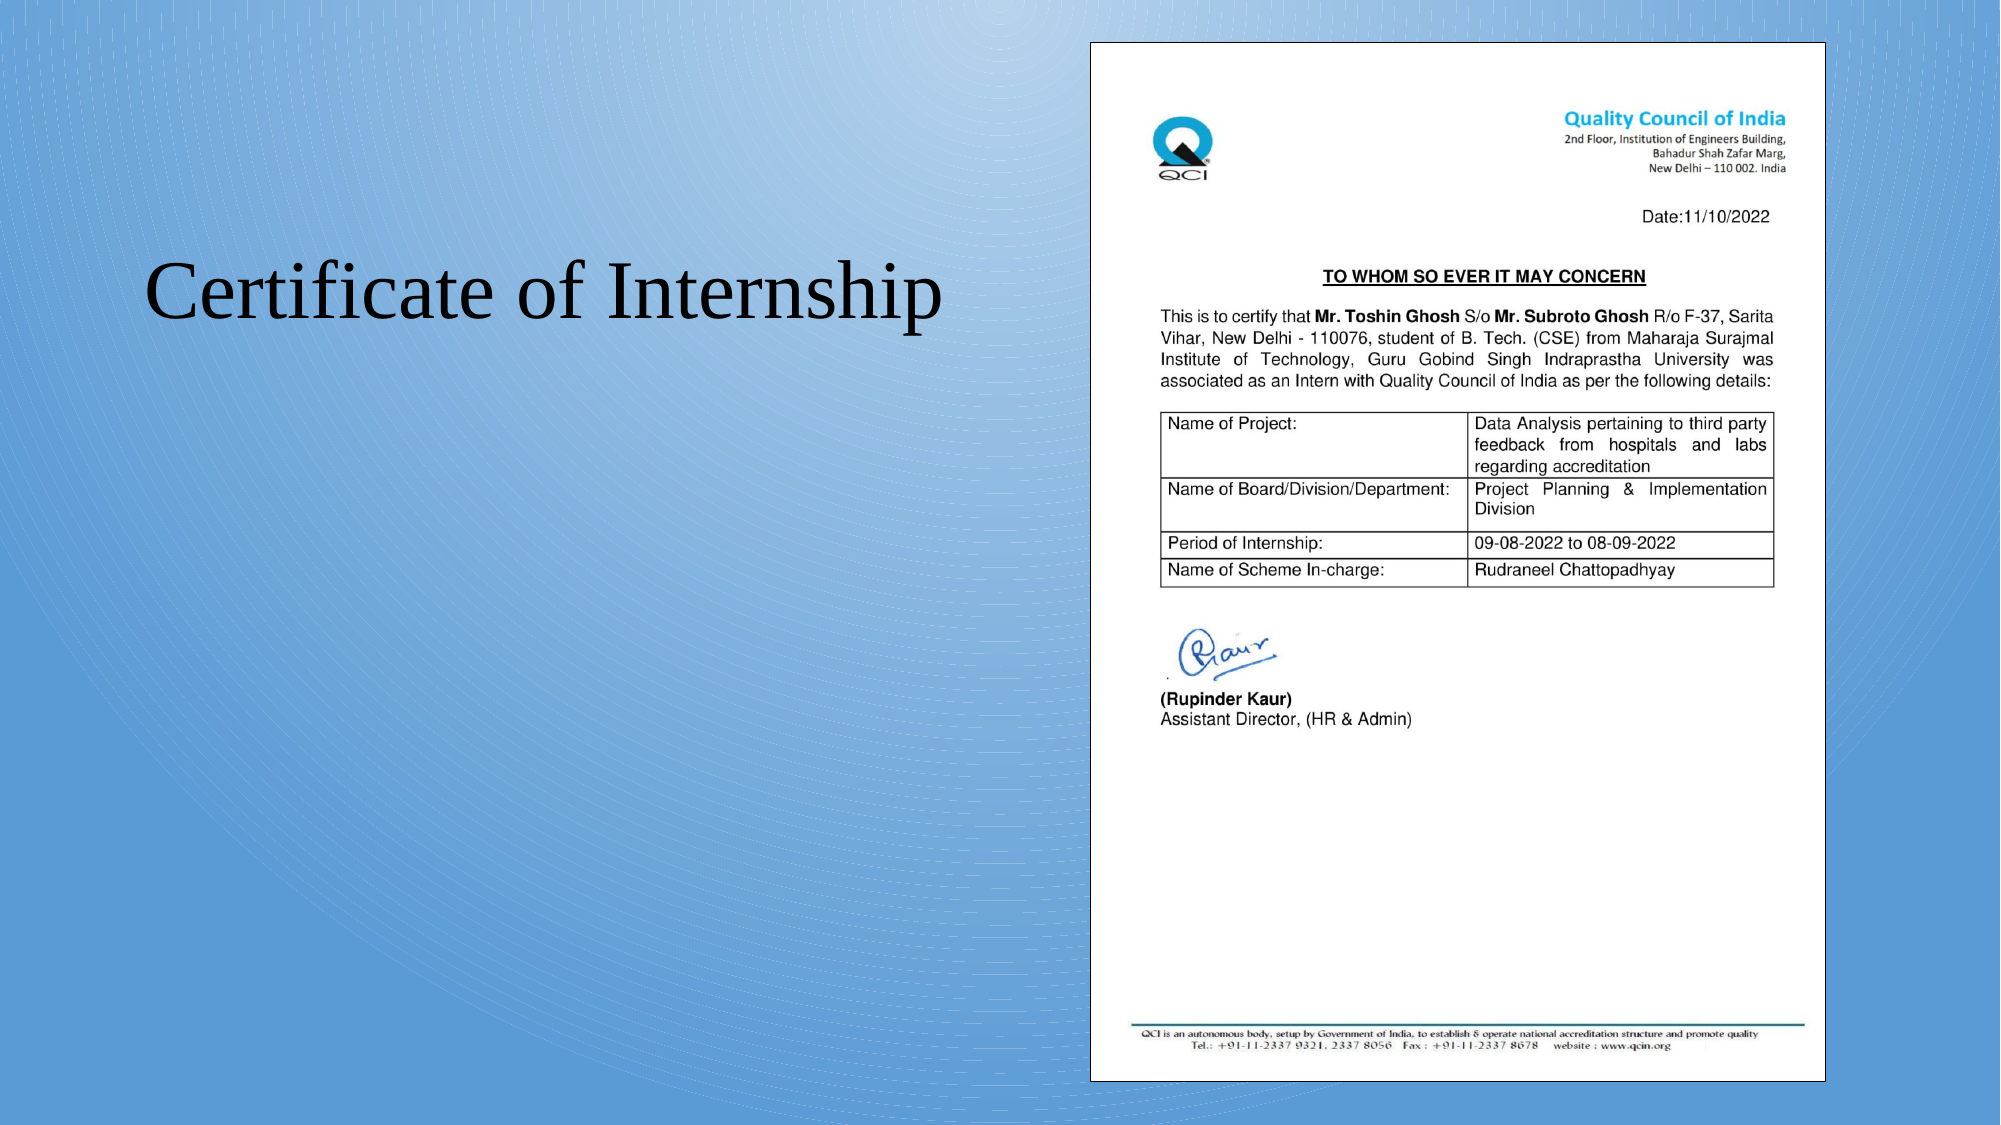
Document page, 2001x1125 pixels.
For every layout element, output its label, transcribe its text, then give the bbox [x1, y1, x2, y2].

text_box Certificate of Internship [129, 227, 978, 388]
picture [1090, 42, 1826, 1082]
